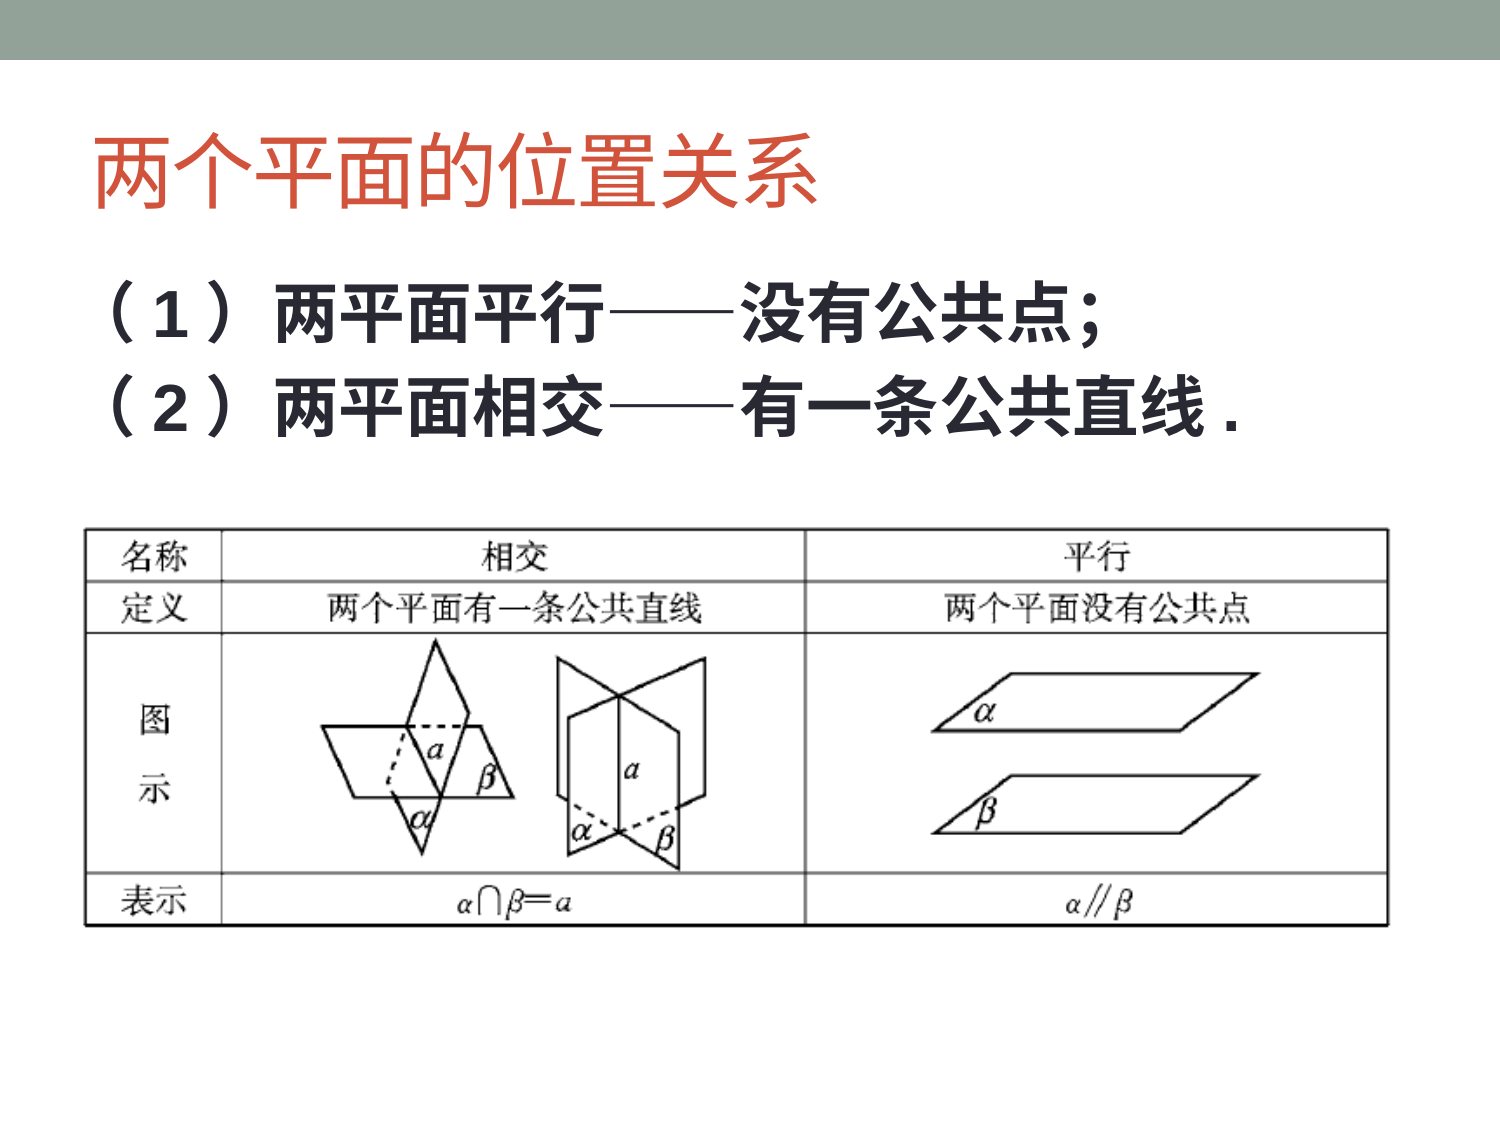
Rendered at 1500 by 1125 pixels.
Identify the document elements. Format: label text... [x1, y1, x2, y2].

title 两个平面的位置关系 [75, 87, 1425, 250]
list （1）两平面平行——没有公共点； （2）两平面相交——有一条公共直线. [54, 263, 1459, 1064]
picture [74, 519, 1399, 938]
